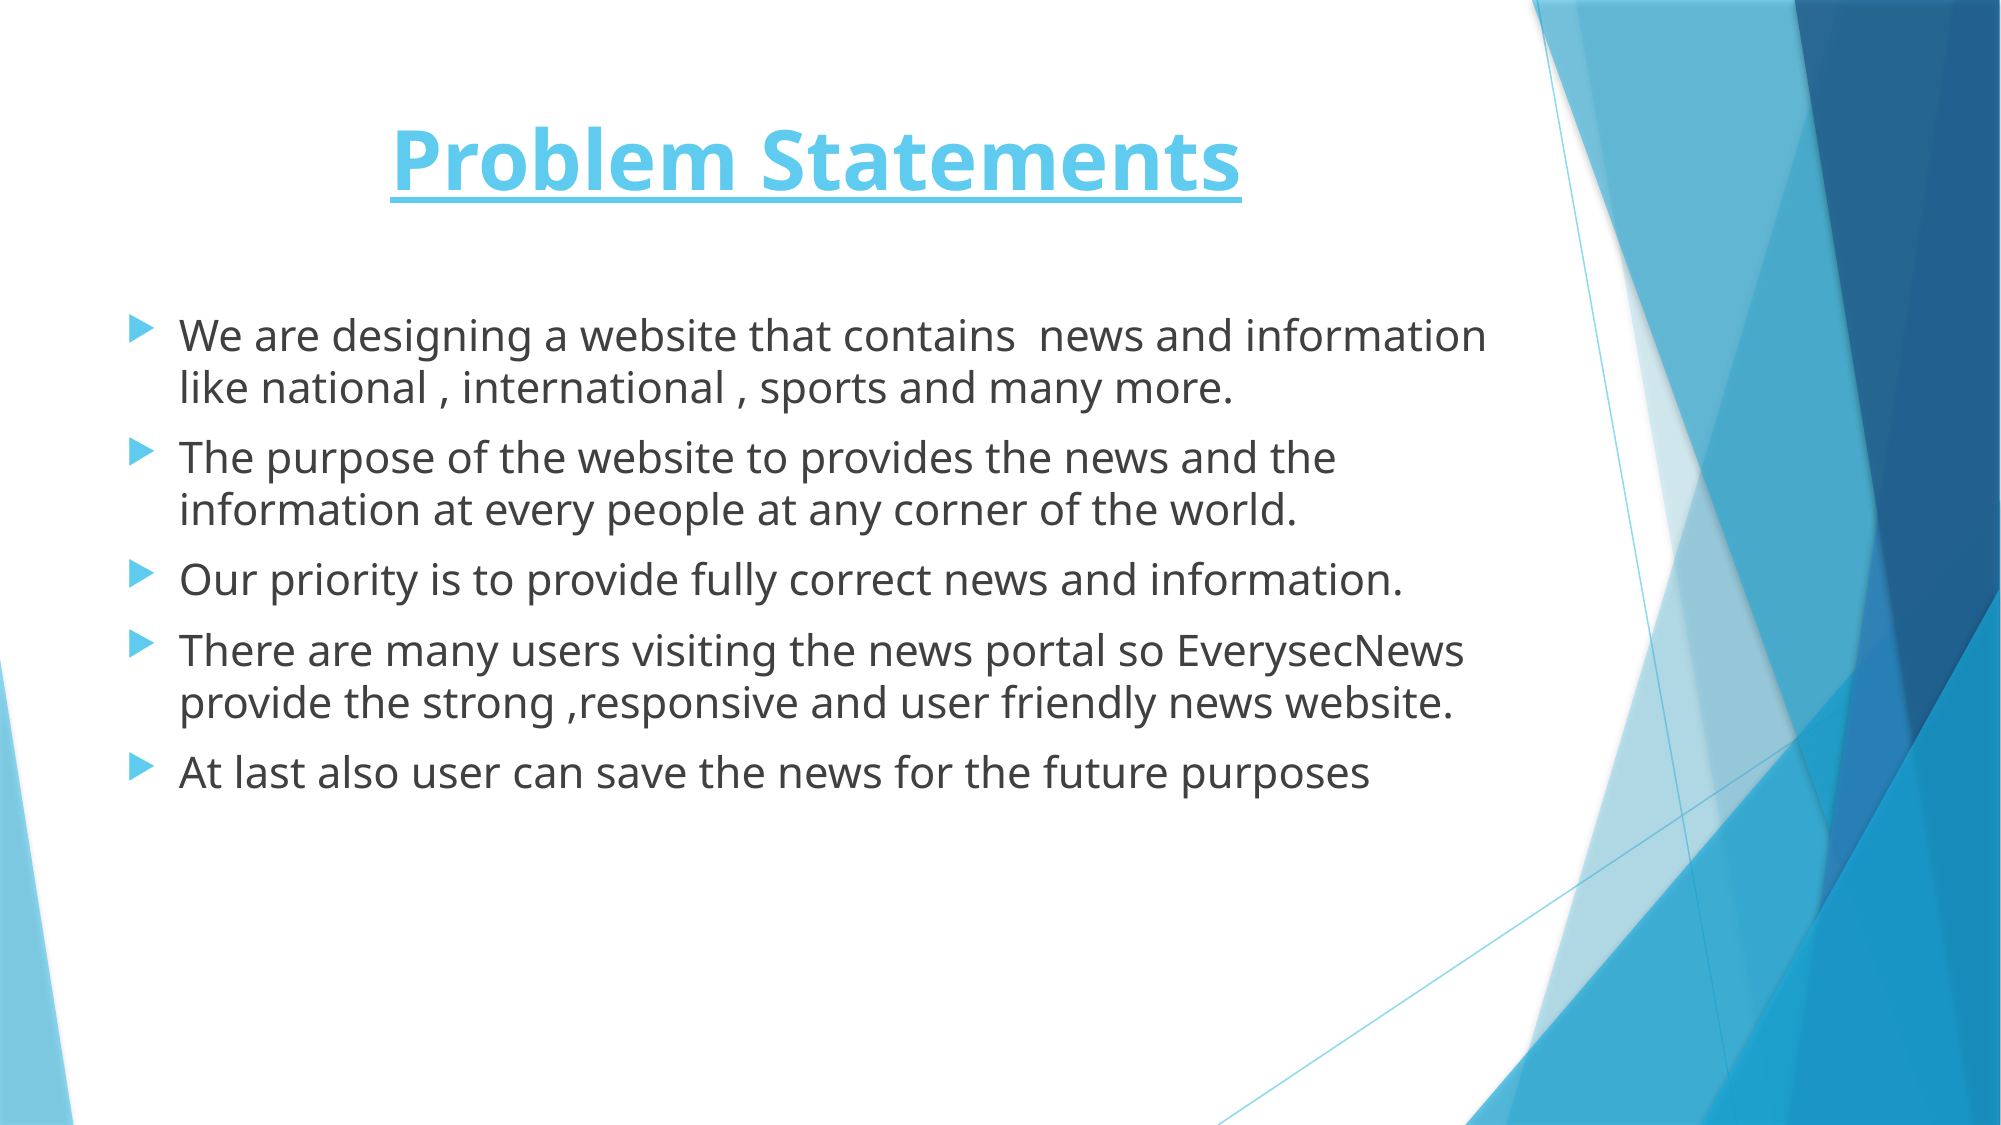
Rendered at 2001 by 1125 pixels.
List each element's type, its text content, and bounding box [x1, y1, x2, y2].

title Problem Statements [111, 99, 1522, 299]
list We are designing a website that contains news and information like national , international , sports and many more. The purpose of the website to provides the news and the information at every people at any corner of the world. Our priority is to provide fully correct news and information. There are many users visiting the news portal so EverysecNews provide the strong ,responsive and user friendly news website. At last also user can save the news for the future purposes [111, 299, 1522, 883]
